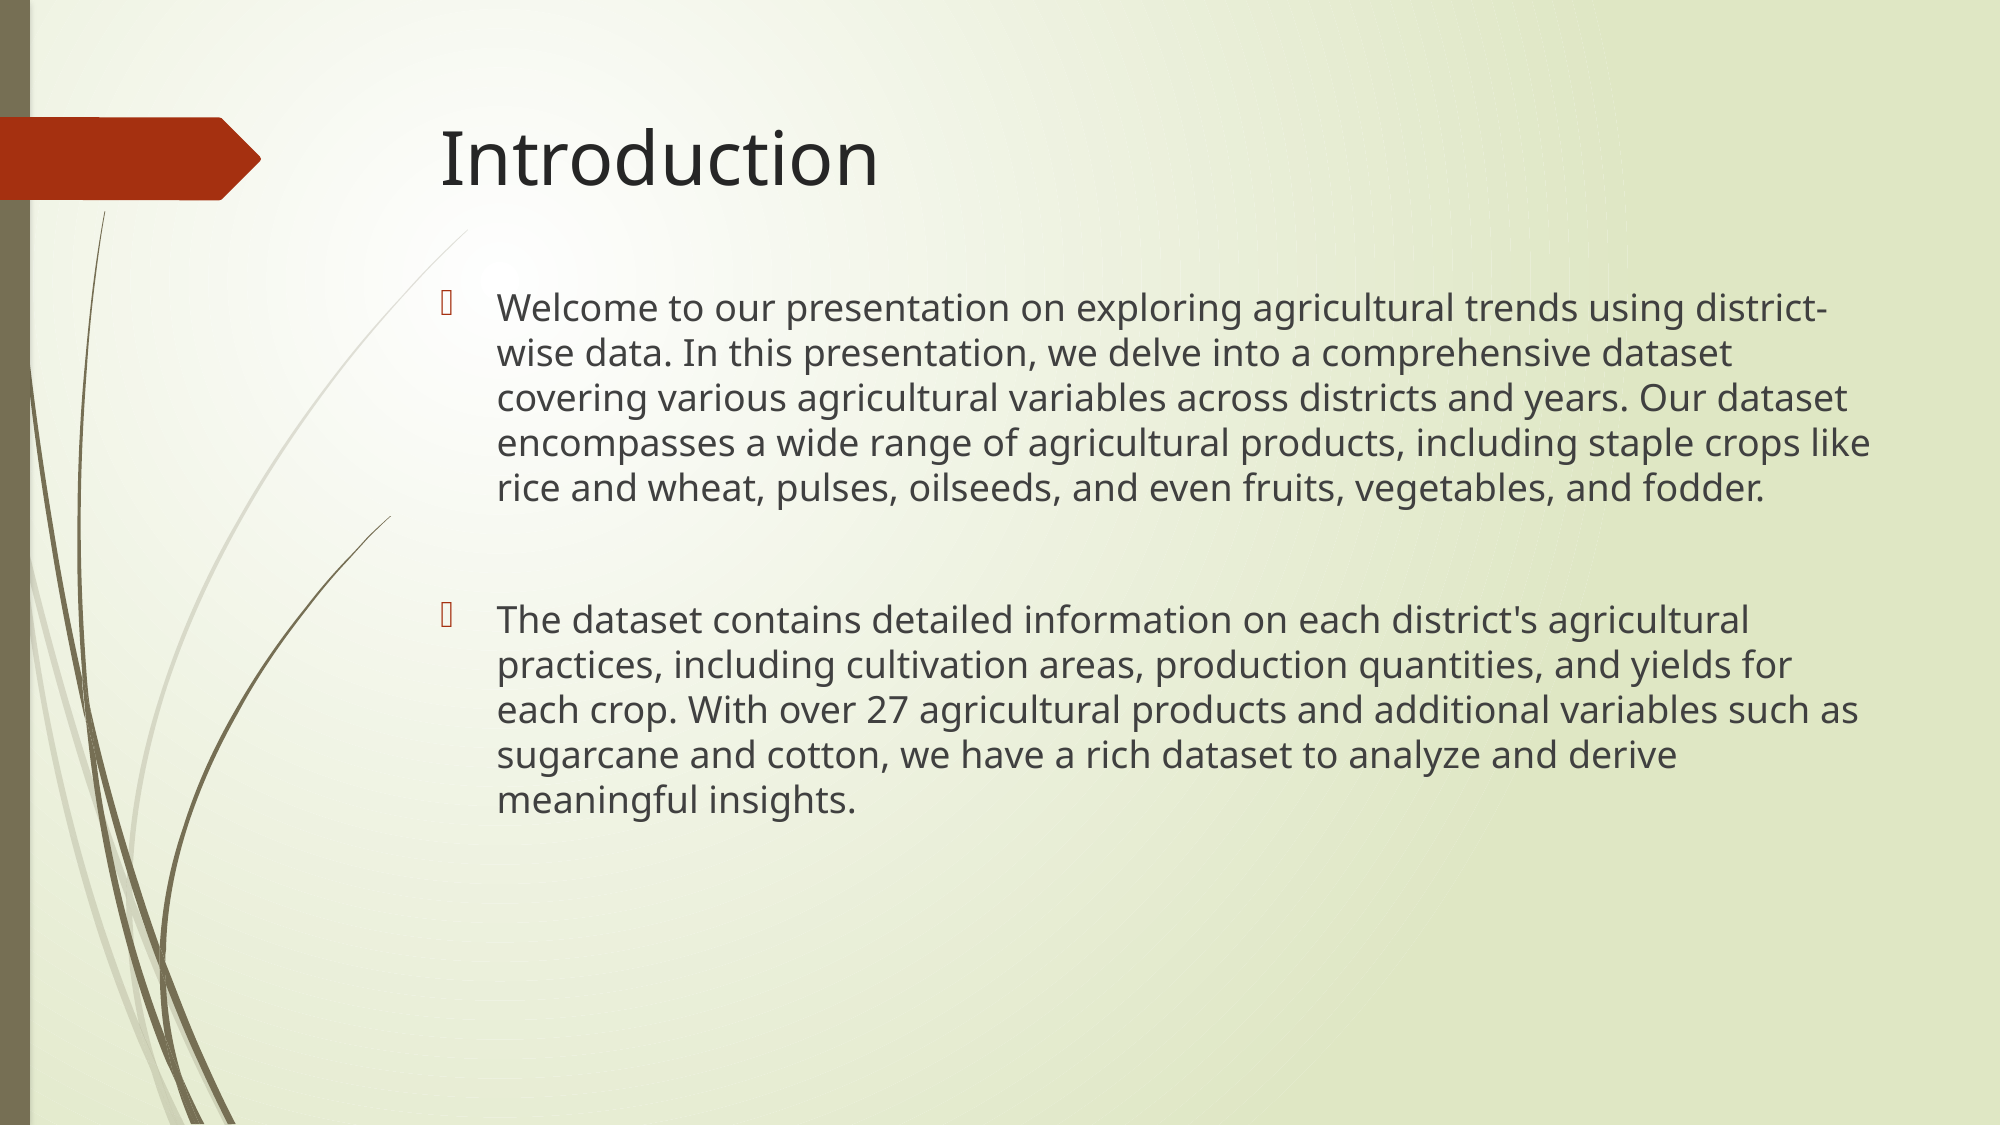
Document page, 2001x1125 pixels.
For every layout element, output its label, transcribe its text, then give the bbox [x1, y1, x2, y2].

title Introduction [425, 102, 1888, 276]
list Welcome to our presentation on exploring agricultural trends using district-wise data. In this presentation, we delve into a comprehensive dataset covering various agricultural variables across districts and years. Our dataset encompasses a wide range of agricultural products, including staple crops like rice and wheat, pulses, oilseeds, and even fruits, vegetables, and fodder. The dataset contains detailed information on each district's agricultural practices, including cultivation areas, production quantities, and yields for each crop. With over 27 agricultural products and additional variables such as sugarcane and cotton, we have a rich dataset to analyze and derive meaningful insights. [425, 276, 1888, 1023]
